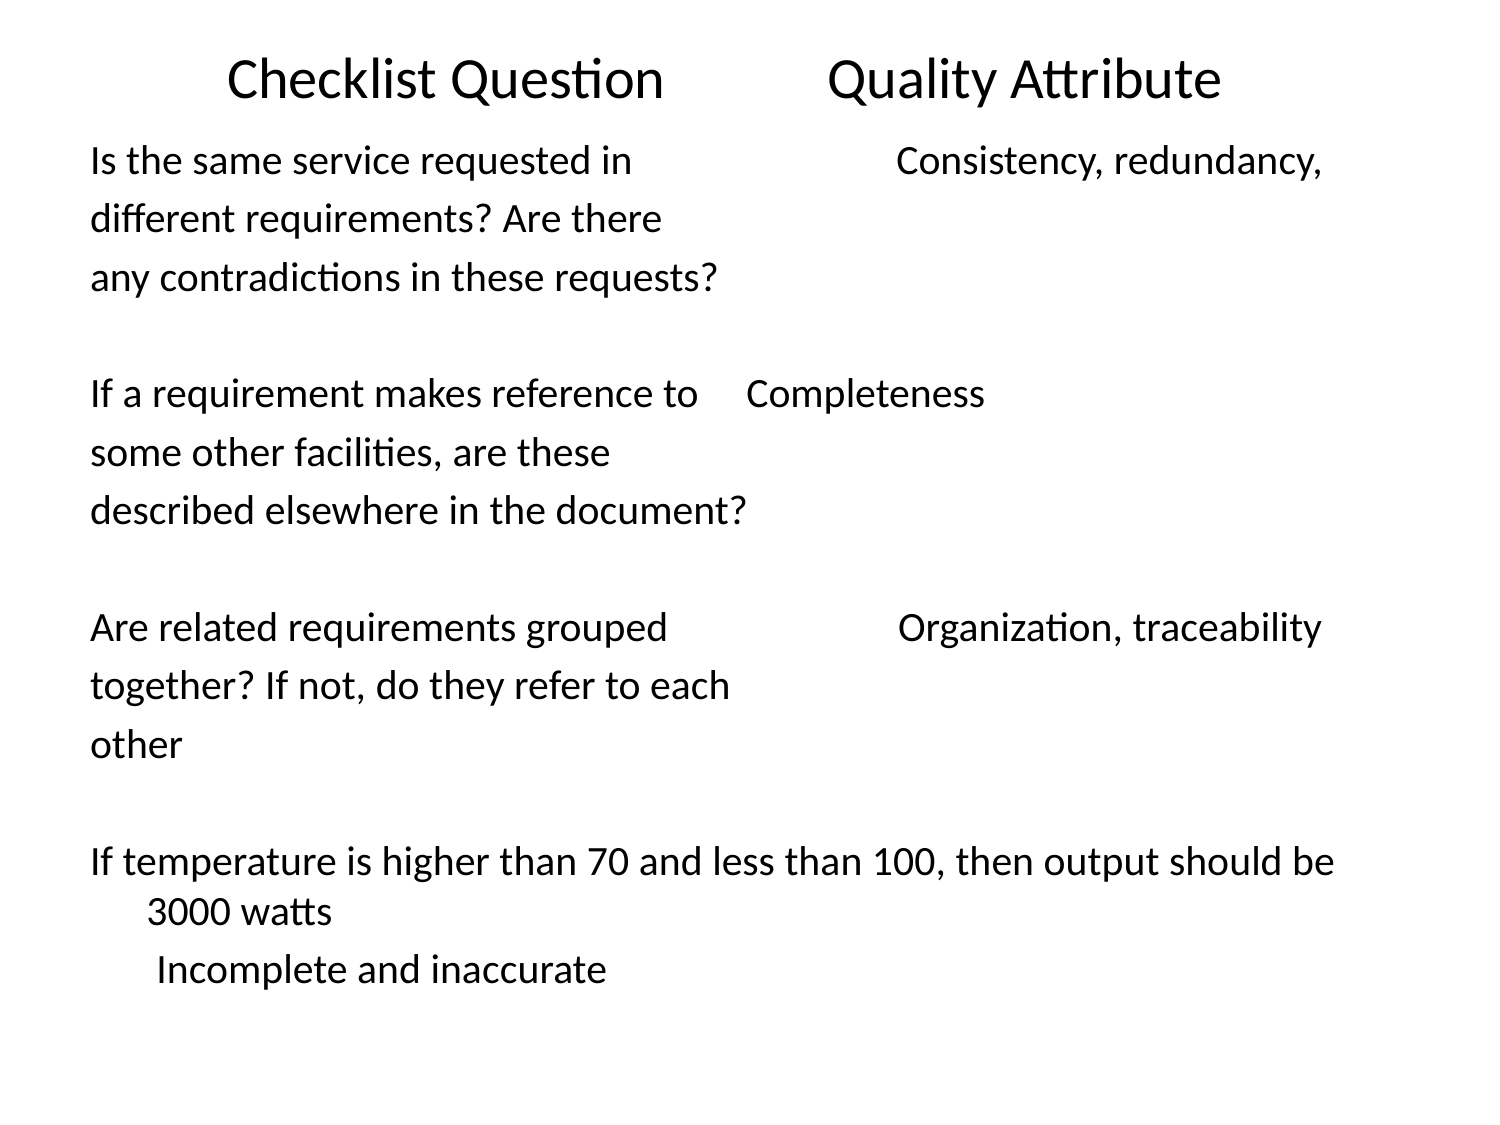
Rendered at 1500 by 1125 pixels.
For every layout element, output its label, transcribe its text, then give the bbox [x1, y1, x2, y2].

title Checklist Question Quality Attribute [24, 0, 1425, 150]
list Is the same service requested in Consistency, redundancy, different requirements? Are there any contradictions in these requests? If a requirement makes reference to Completeness some other facilities, are these described elsewhere in the document? Are related requirements grouped Organization, traceability together? If not, do they refer to each other If temperature is higher than 70 and less than 100, then output should be 3000 watts Incomplete and inaccurate [75, 125, 1425, 1050]
